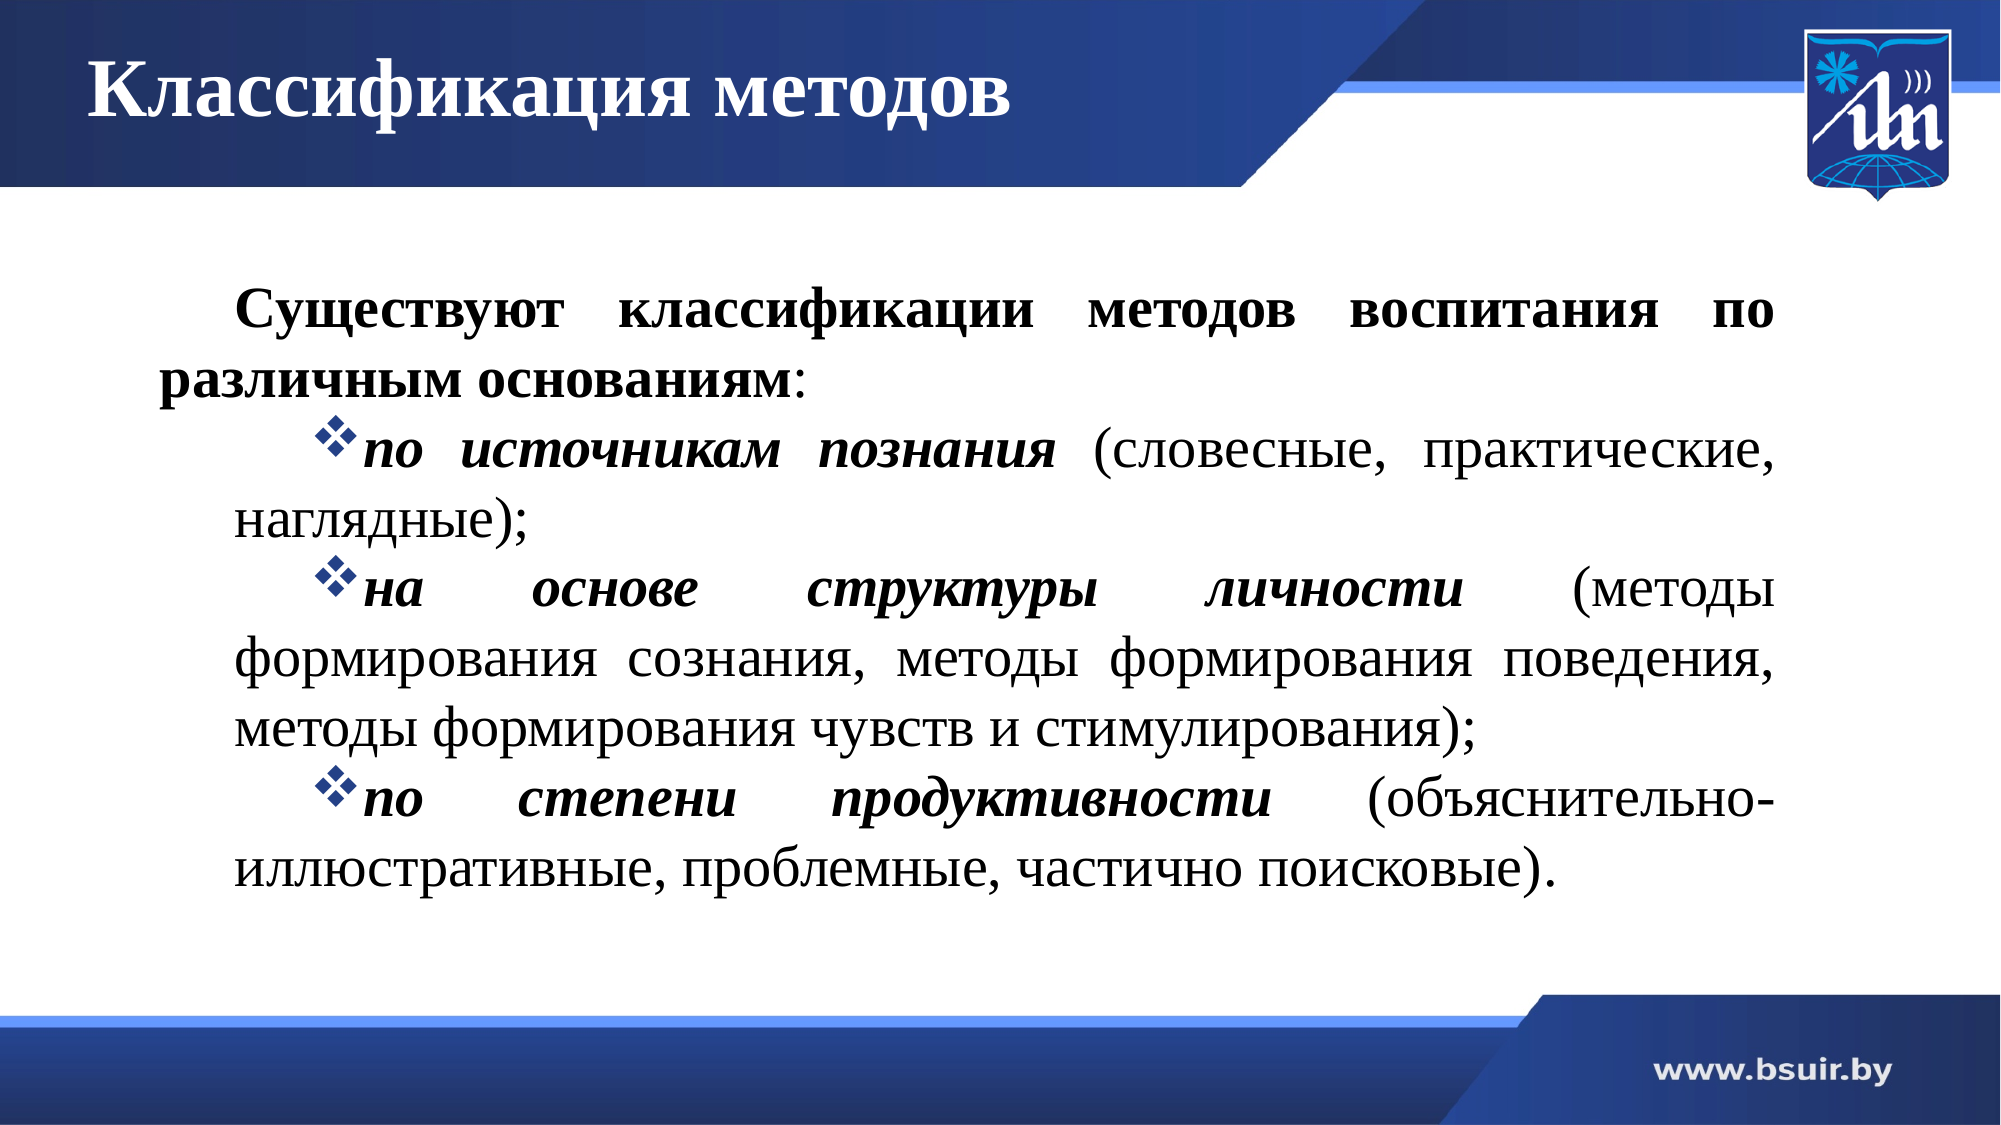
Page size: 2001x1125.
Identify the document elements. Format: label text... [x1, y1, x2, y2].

picture [0, 0, 2001, 1125]
text_box Существуют классификации методов воспитания по различным основаниям: по источникам познания (словесные, практиче­ские, наглядные); на основе структуры личности (методы формирования сознания, методы формирования поведения, методы формирования чувств и стимулирования); по степени продуктивности (объяснительно-­иллюстративные, проблемные, частично поисковые). [145, 261, 1791, 906]
text_box [389, 100, 1692, 212]
text_box Классификация методов [11, 25, 1090, 141]
